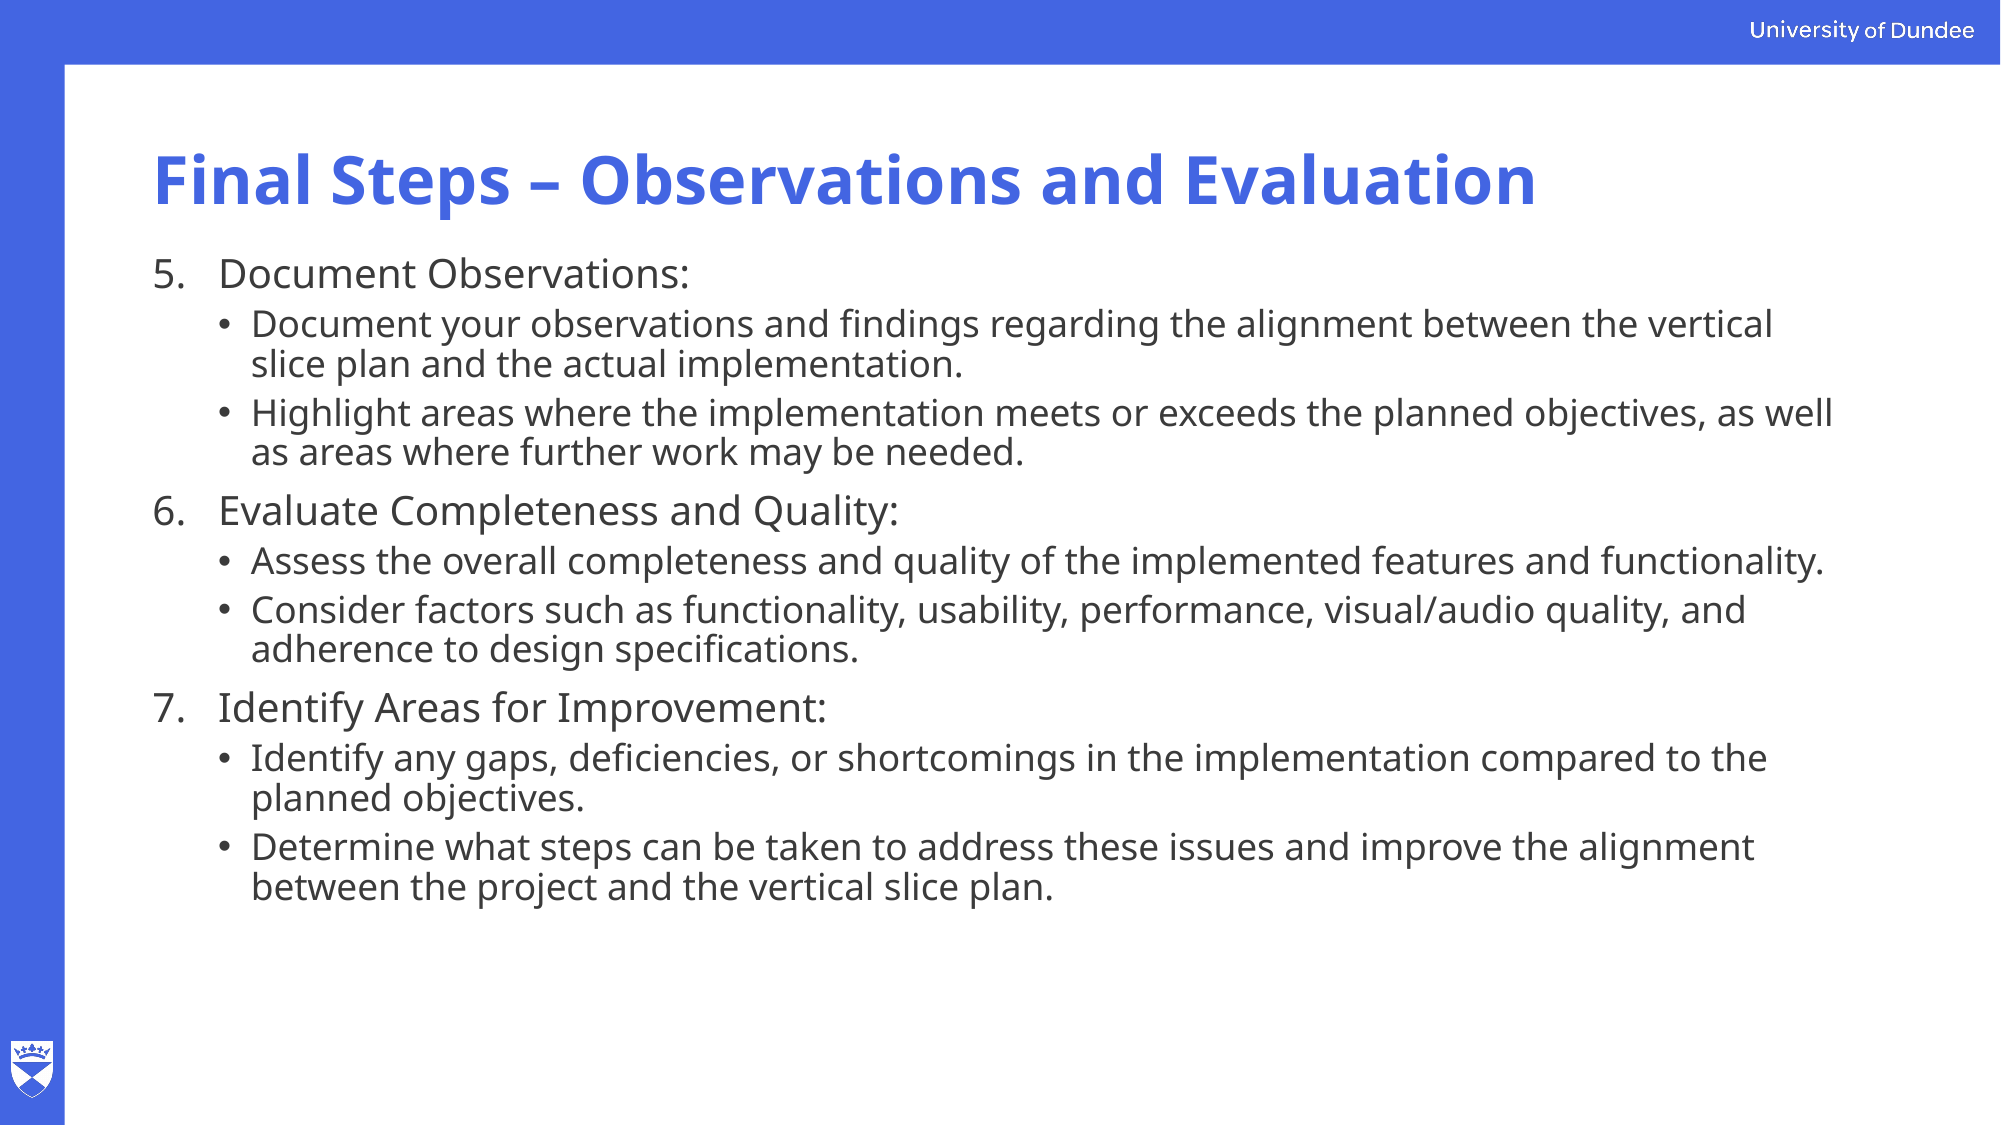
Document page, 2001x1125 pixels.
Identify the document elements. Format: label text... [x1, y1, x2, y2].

list Document Observations: Document your observations and findings regarding the alignment between the vertical slice plan and the actual implementation. Highlight areas where the implementation meets or exceeds the planned objectives, as well as areas where further work may be needed. Evaluate Completeness and Quality: Assess the overall completeness and quality of the implemented features and functionality. Consider factors such as functionality, usability, performance, visual/audio quality, and adherence to design specifications. Identify Areas for Improvement: Identify any gaps, deficiencies, or shortcomings in the implementation compared to the planned objectives. Determine what steps can be taken to address these issues and improve the alignment between the project and the vertical slice plan. [137, 246, 1863, 961]
picture [1751, 20, 1974, 42]
picture [11, 1041, 53, 1098]
title Final Steps – Observations and Evaluation [137, 127, 1863, 238]
